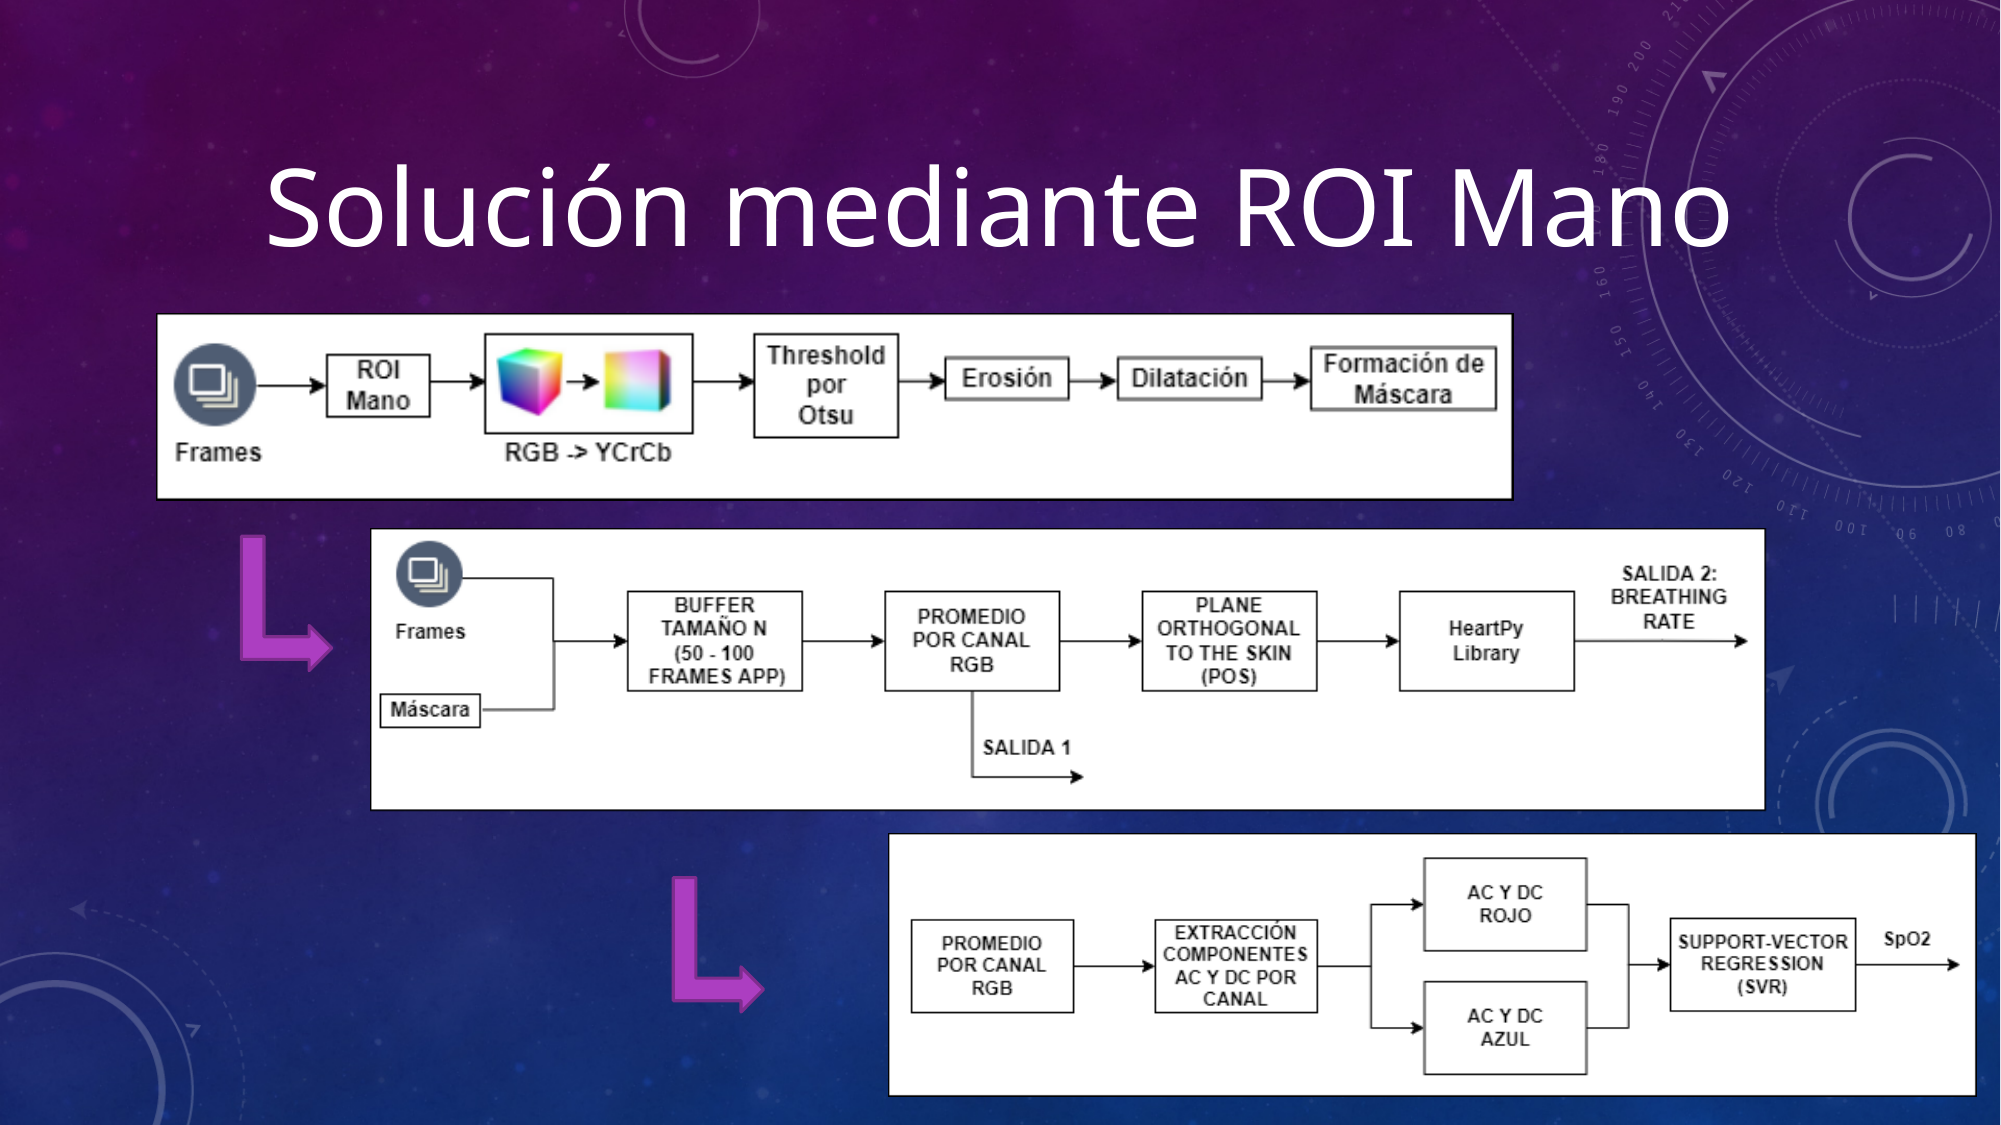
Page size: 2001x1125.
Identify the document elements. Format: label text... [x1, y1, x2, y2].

text_box [671, 876, 765, 1014]
text_box [239, 534, 333, 673]
text_box Solución mediante ROI Mano [137, 59, 1863, 278]
picture [0, 0, 2001, 1125]
